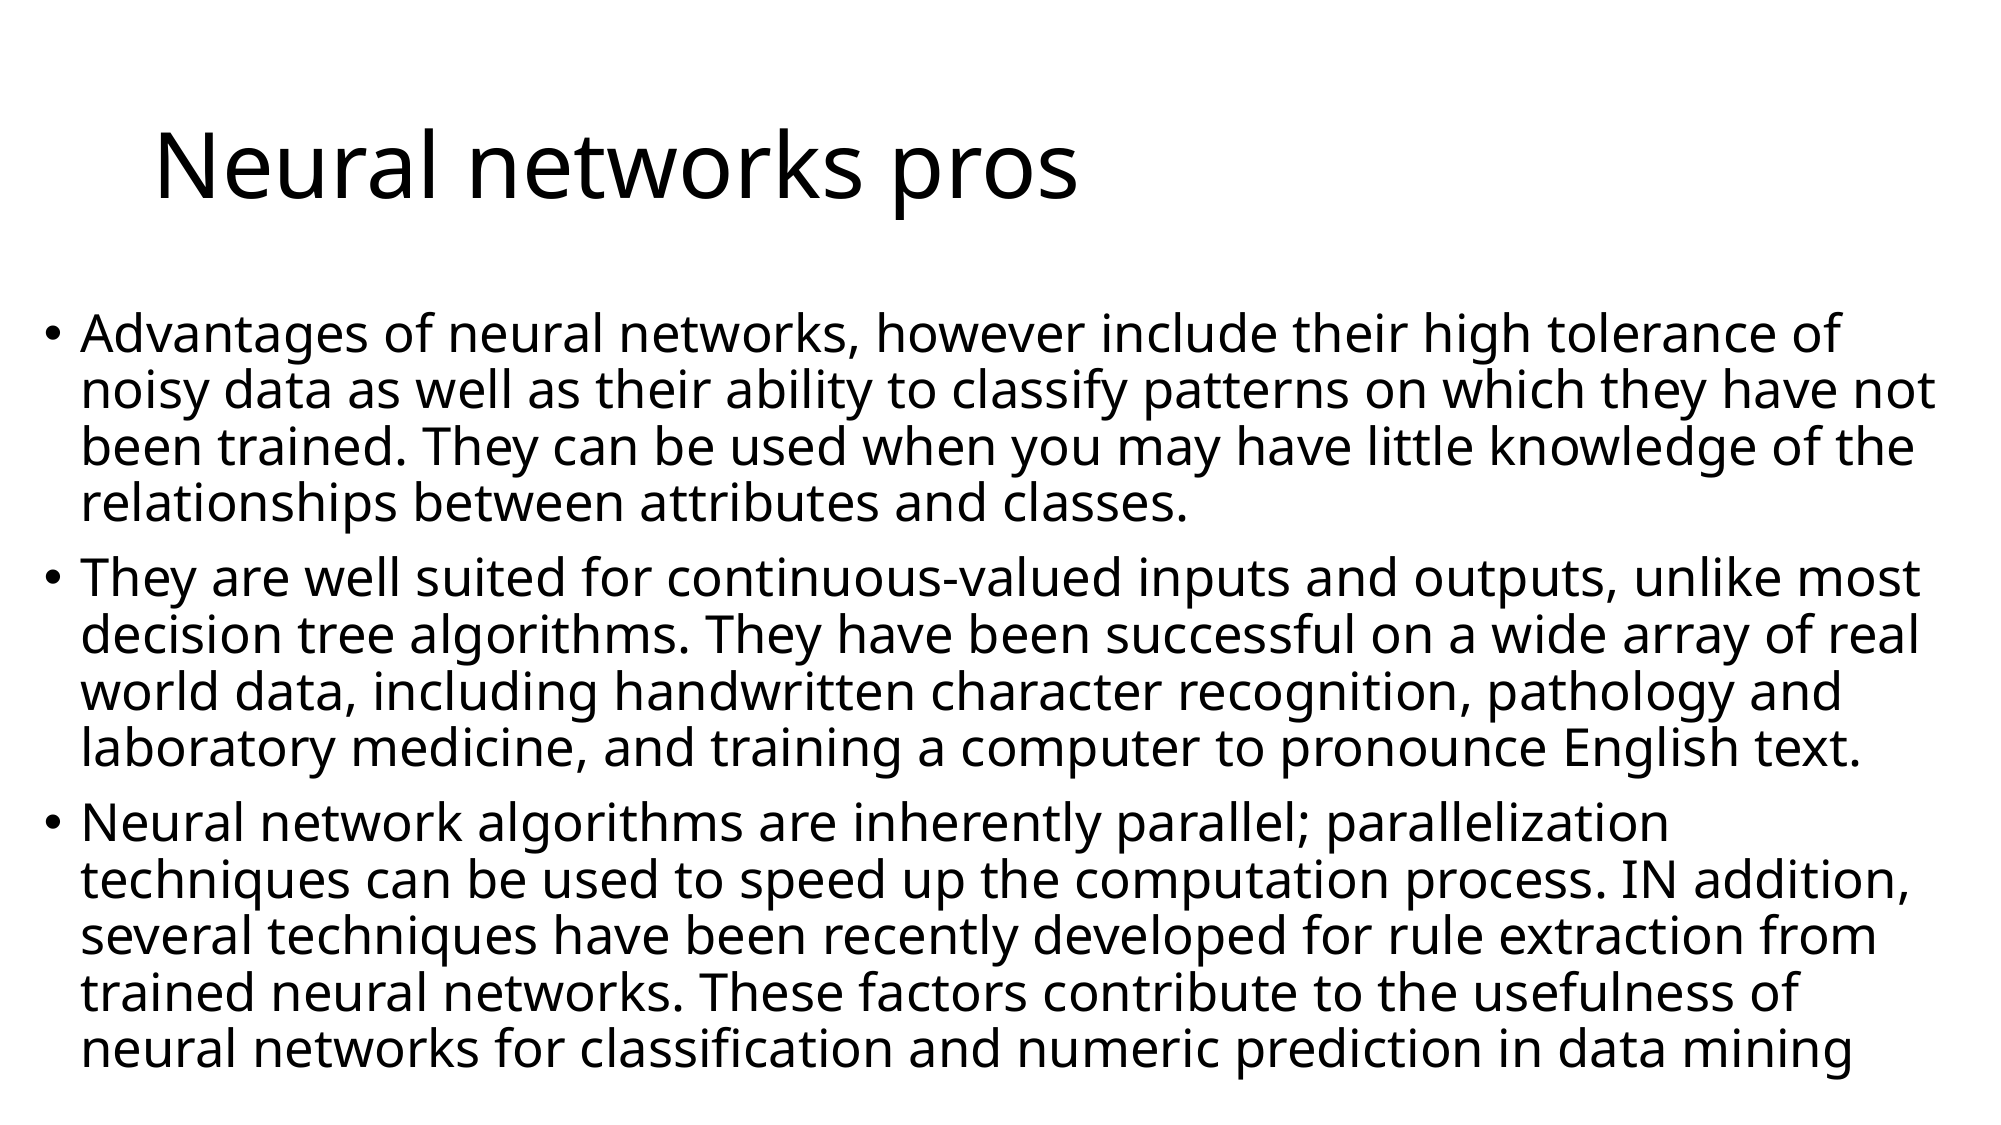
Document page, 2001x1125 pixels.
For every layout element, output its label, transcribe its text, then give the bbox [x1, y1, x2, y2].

list Advantages of neural networks, however include their high tolerance of noisy data as well as their ability to classify patterns on which they have not been trained. They can be used when you may have little knowledge of the relationships between attributes and classes. They are well suited for continuous-valued inputs and outputs, unlike most decision tree algorithms. They have been successful on a wide array of real world data, including handwritten character recognition, pathology and laboratory medicine, and training a computer to pronounce English text. Neural network algorithms are inherently parallel; parallelization techniques can be used to speed up the computation process. IN addition, several techniques have been recently developed for rule extraction from trained neural networks. These factors contribute to the usefulness of neural networks for classification and numeric prediction in data mining [28, 299, 1958, 1098]
title Neural networks pros [137, 59, 1863, 278]
